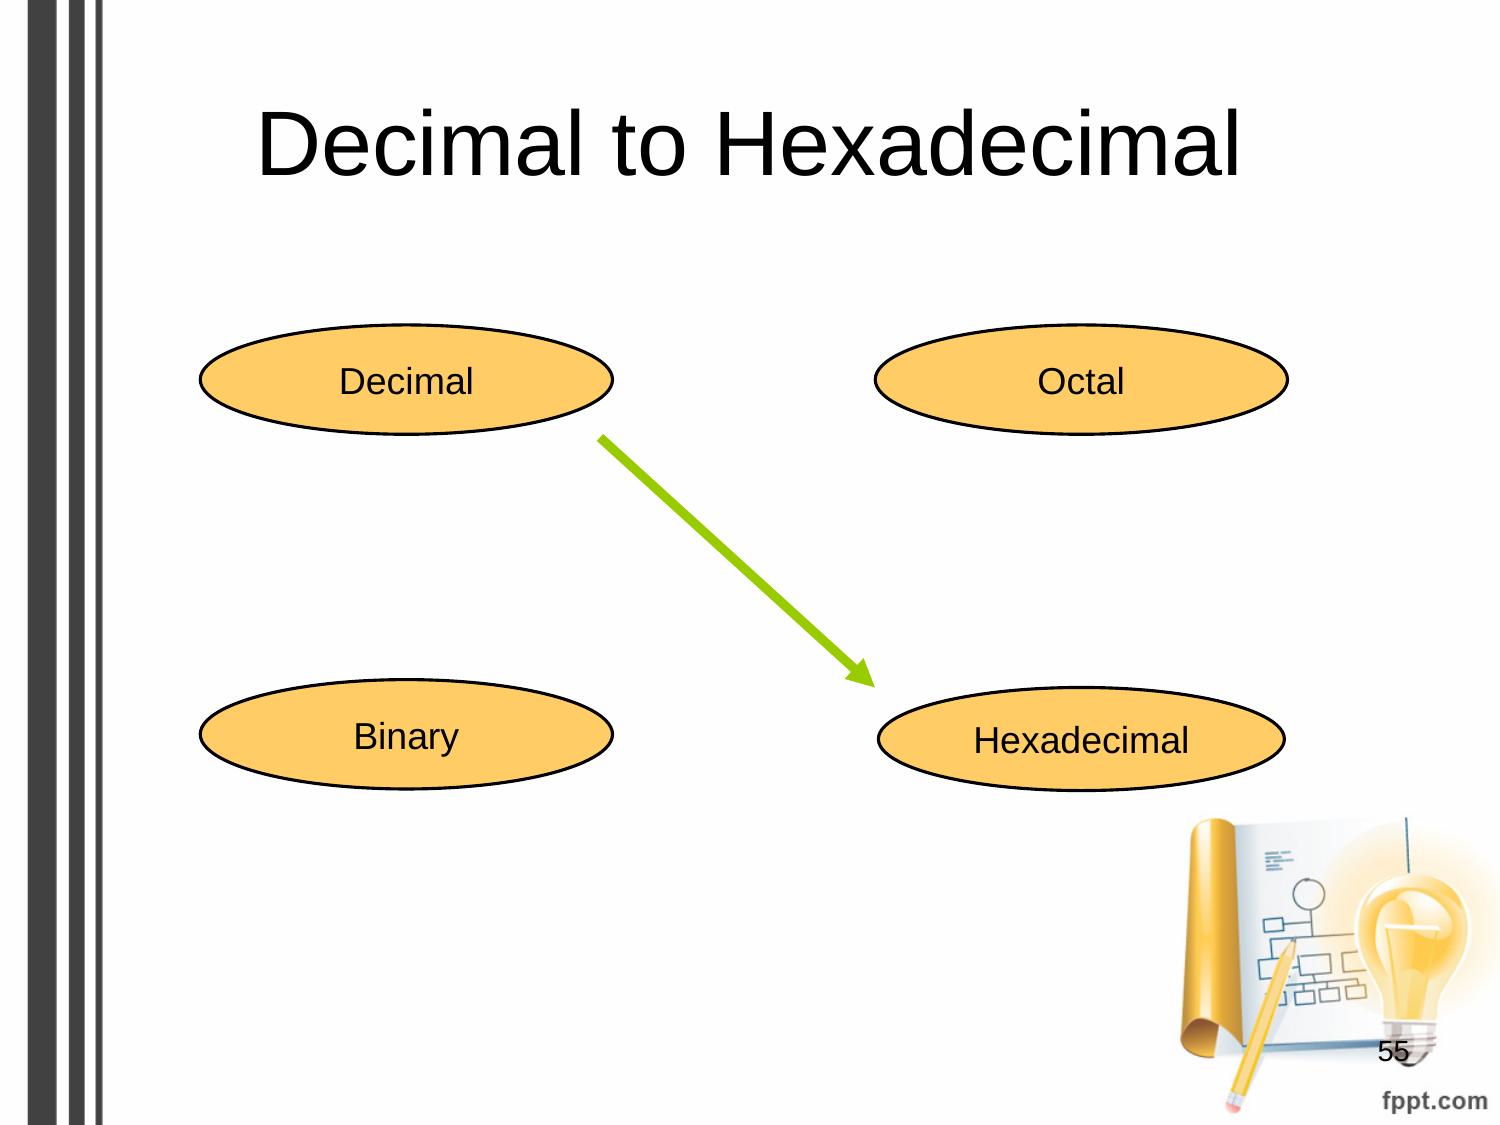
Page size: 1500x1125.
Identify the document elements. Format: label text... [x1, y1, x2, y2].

text_box Octal [875, 324, 1288, 435]
text_box Hexadecimal [878, 687, 1285, 791]
text_box Decimal [200, 324, 613, 435]
slide_number ‹#› [1074, 1024, 1425, 1103]
picture [0, 0, 1500, 1125]
text_box Binary [200, 679, 613, 789]
title Decimal to Hexadecimal [75, 45, 1425, 233]
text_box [599, 437, 876, 688]
